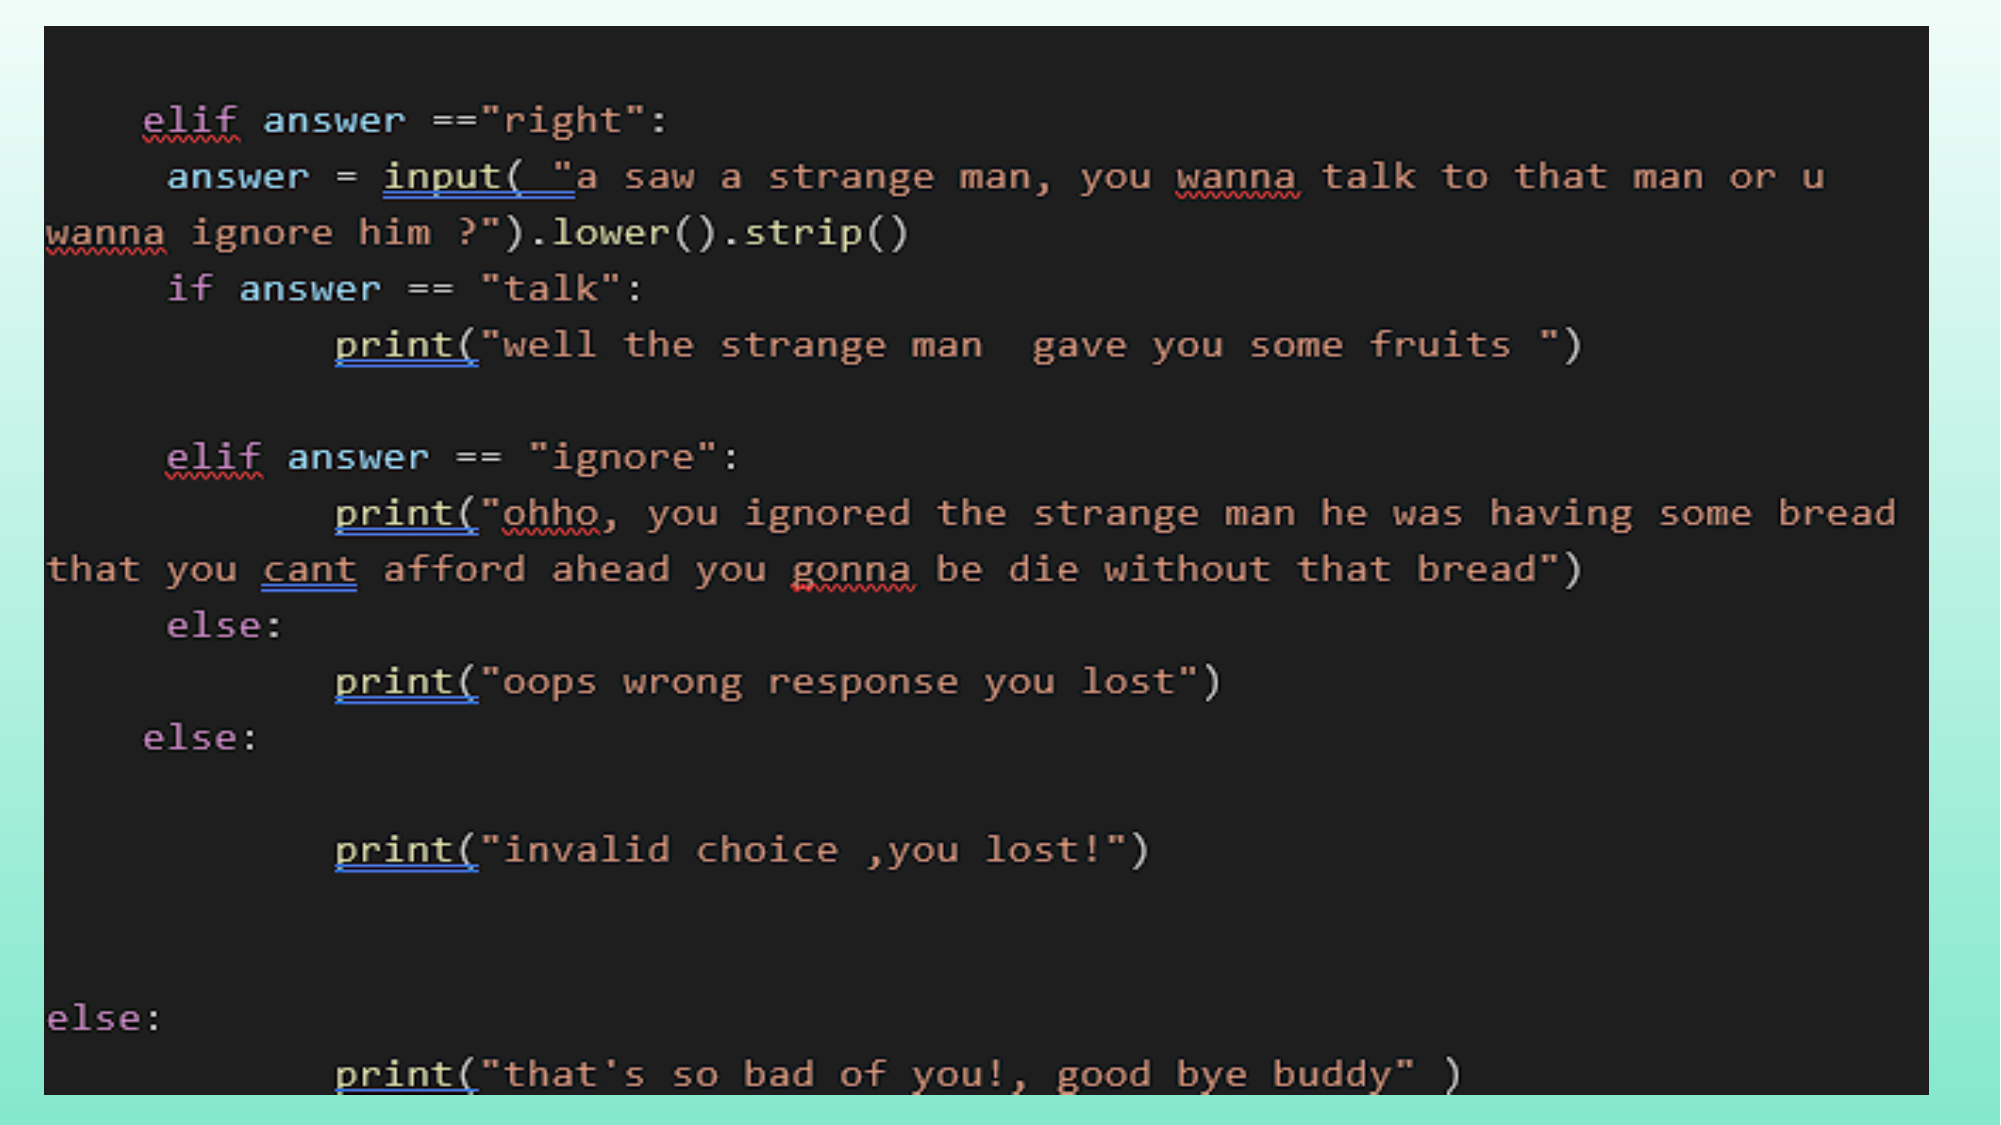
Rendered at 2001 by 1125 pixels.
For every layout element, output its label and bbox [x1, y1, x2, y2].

list [44, 26, 1929, 1095]
